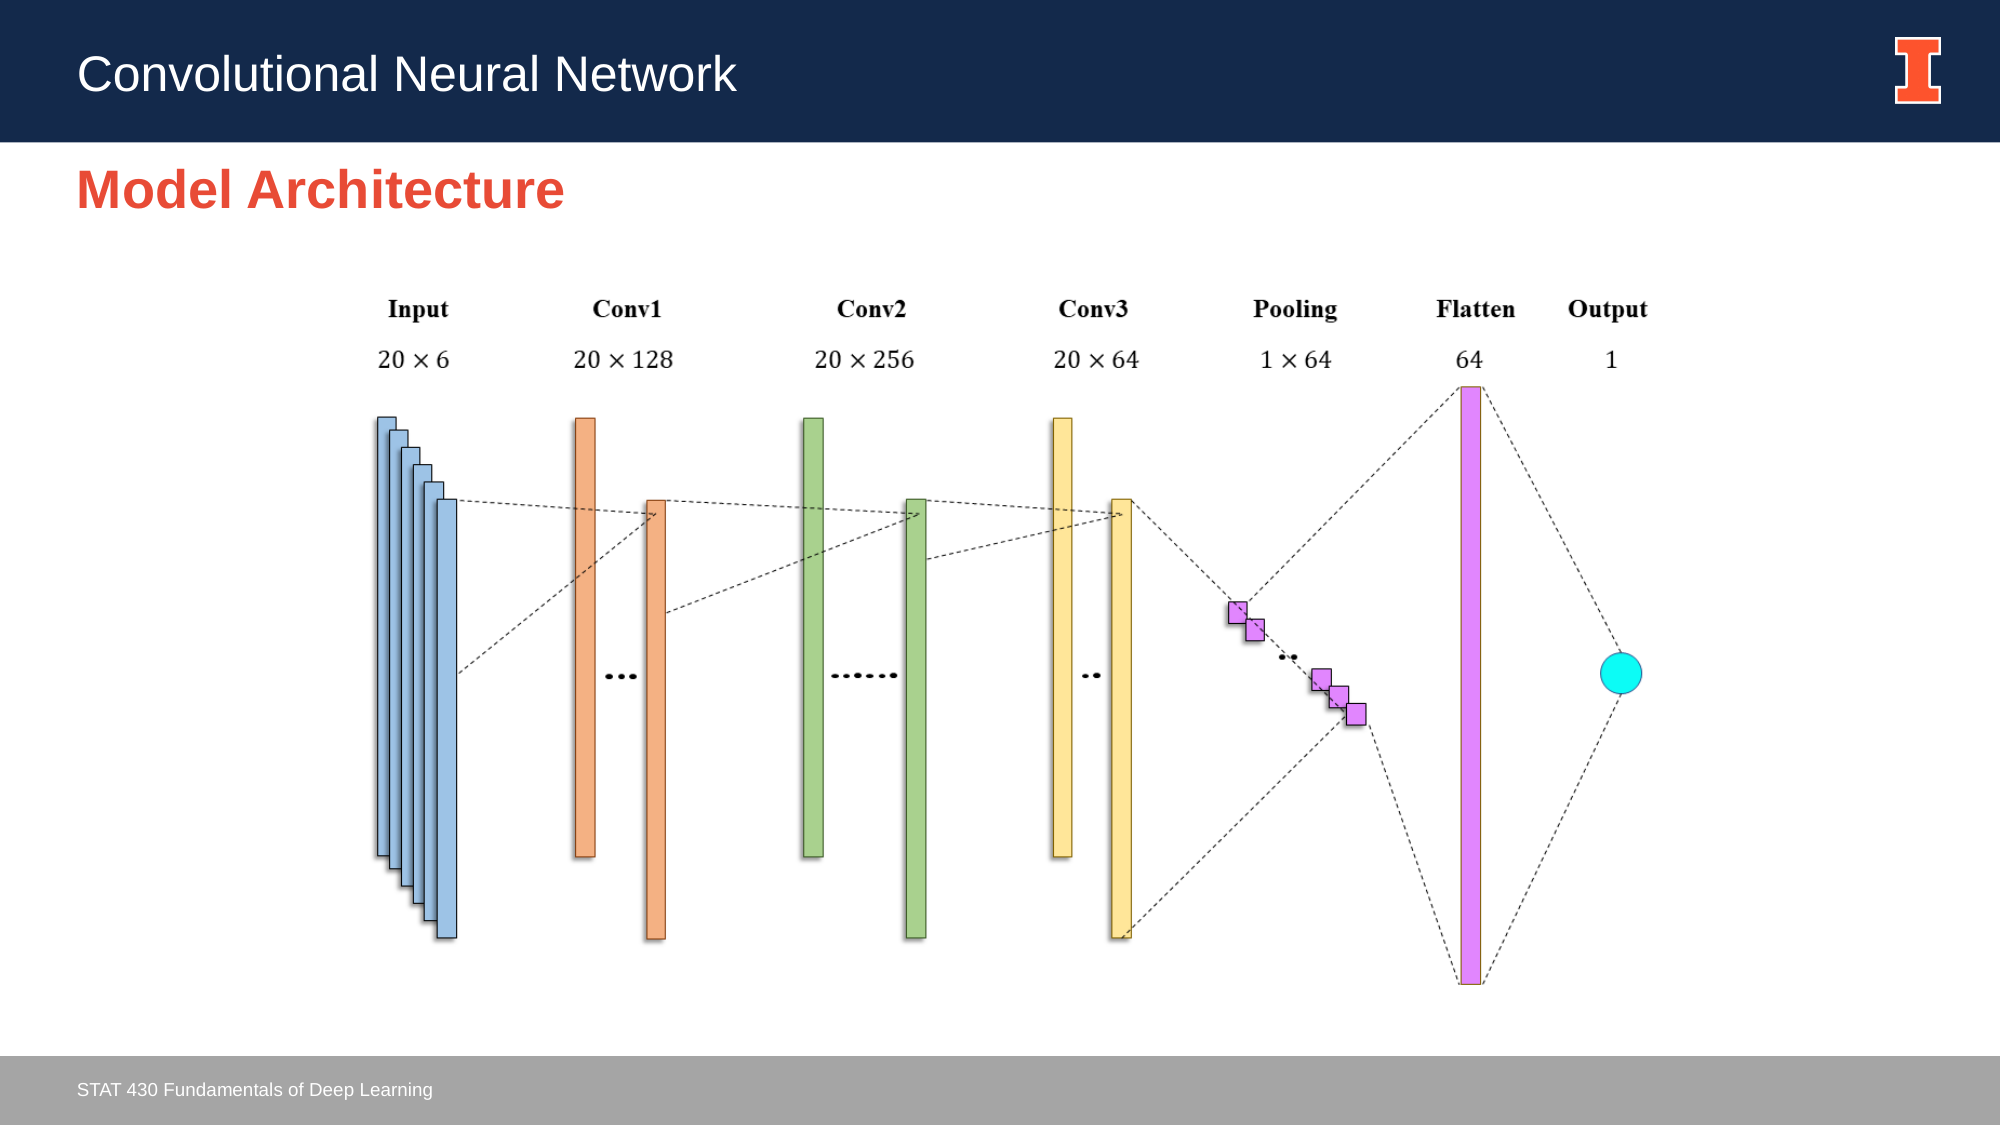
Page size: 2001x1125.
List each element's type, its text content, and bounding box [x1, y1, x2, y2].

picture [308, 261, 1692, 1040]
text_box Convolutional Neural Network [61, 33, 1852, 109]
picture [1895, 37, 1942, 104]
list Model Architecture [61, 146, 1896, 938]
text_box STAT 430 Fundamentals of Deep Learning [61, 1070, 1116, 1125]
text_box [0, 1056, 2000, 1125]
text_box [0, 0, 2000, 143]
